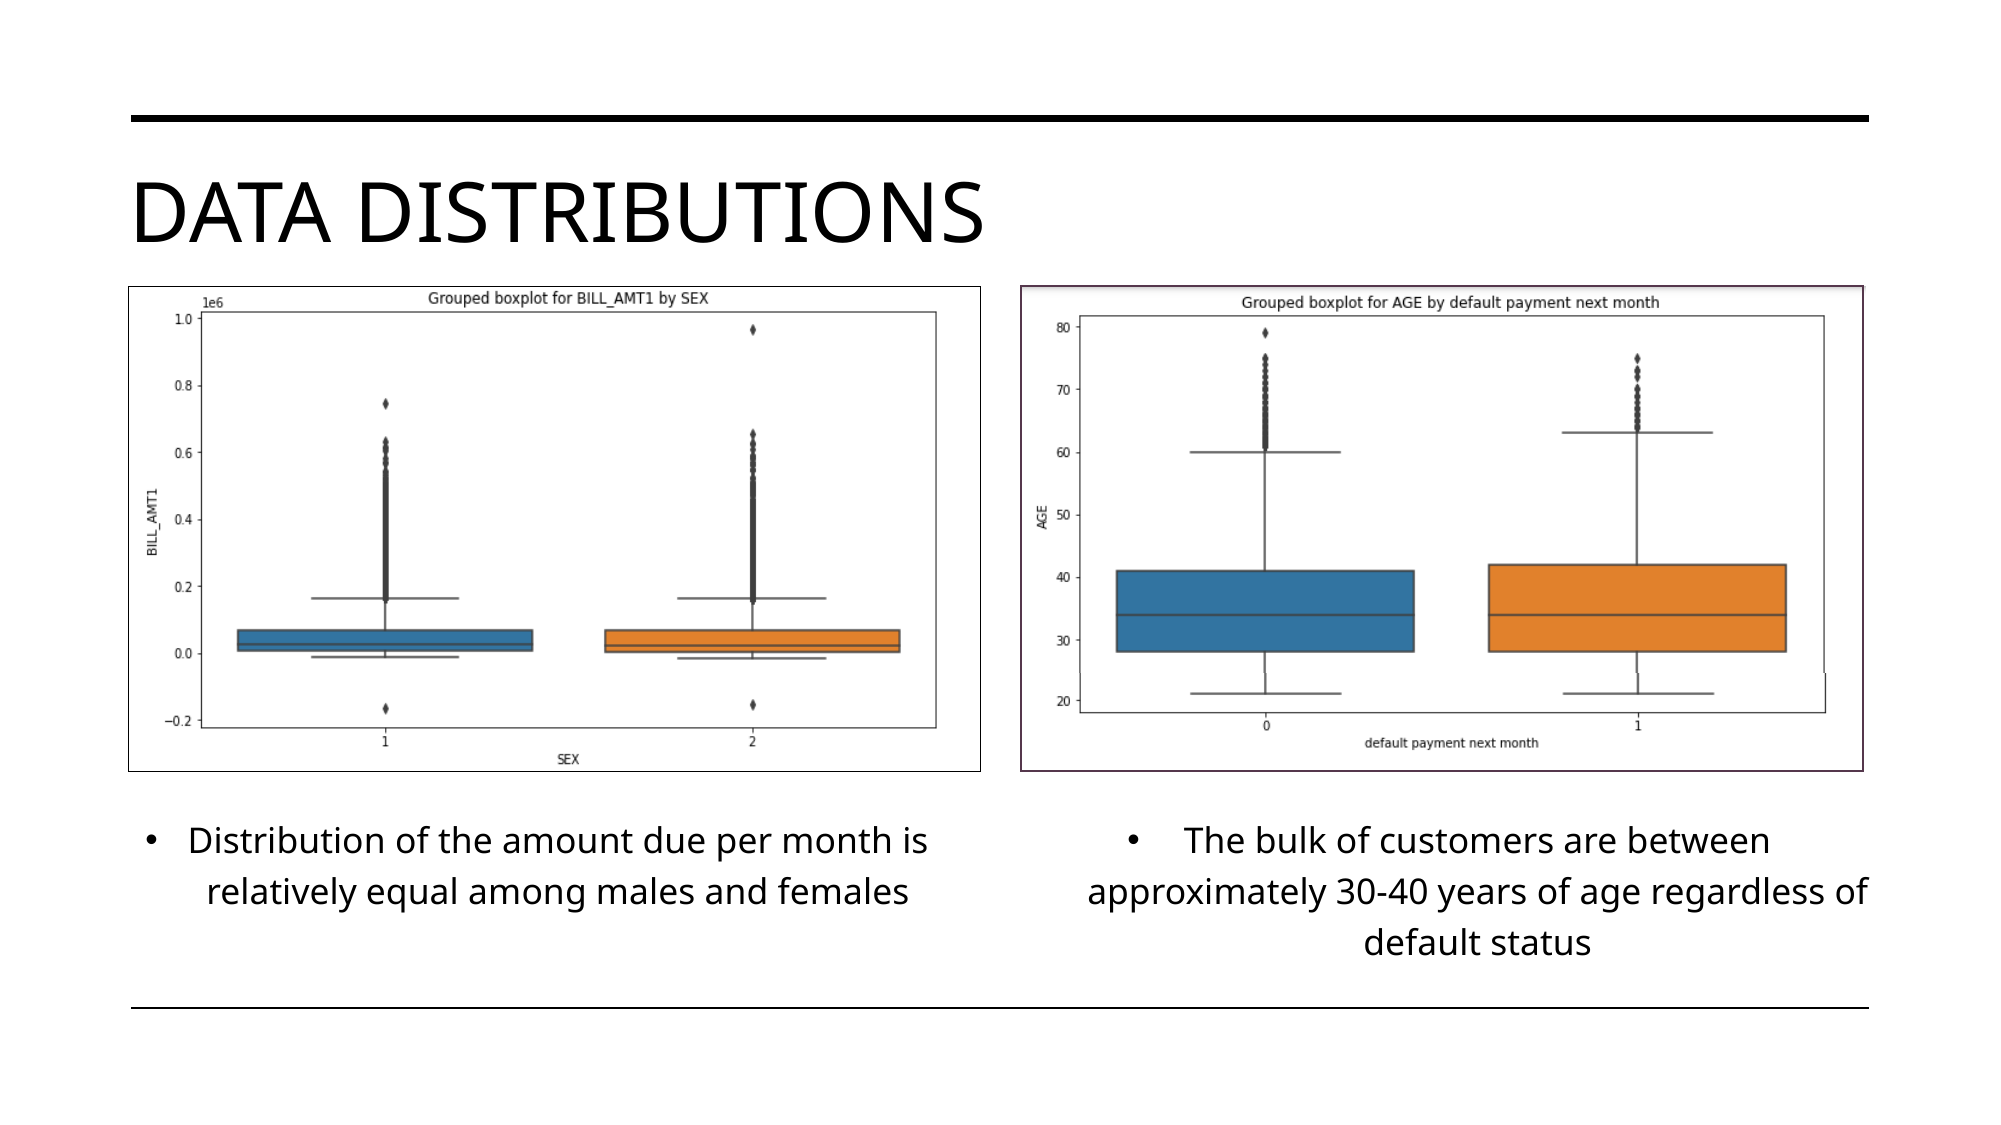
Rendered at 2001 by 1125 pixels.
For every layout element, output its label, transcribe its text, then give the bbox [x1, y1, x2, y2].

title Data Distributions [114, 151, 1869, 377]
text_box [1019, 286, 1866, 772]
list Distribution of the amount due per month is relatively equal among males and females [103, 802, 981, 950]
text_box The bulk of customers are between approximately 30-40 years of age regardless of default status [1022, 802, 1899, 971]
picture [128, 286, 981, 772]
